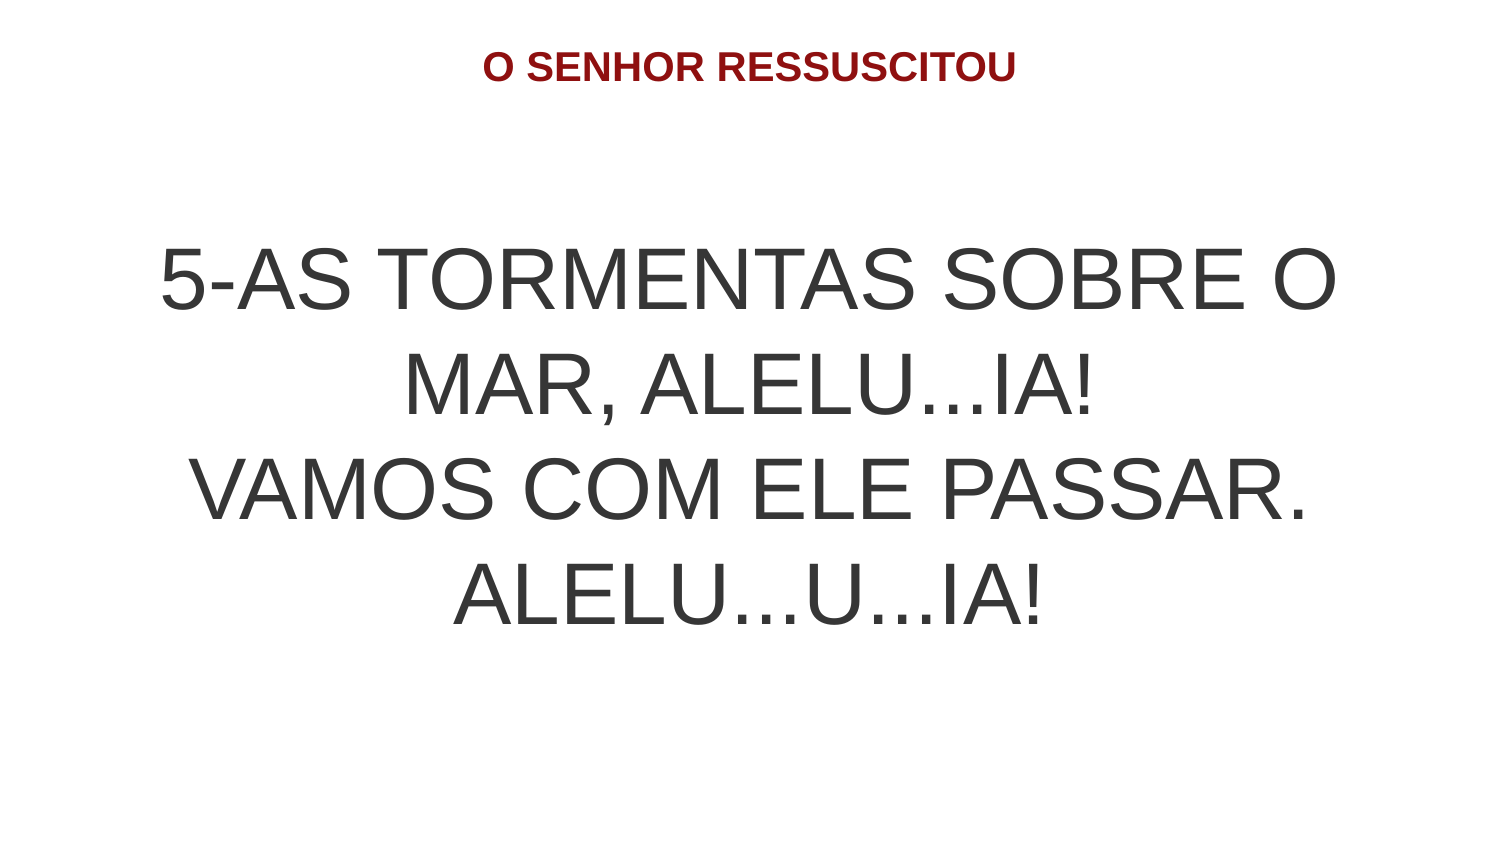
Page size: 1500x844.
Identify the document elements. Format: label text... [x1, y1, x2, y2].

text_box 5-AS TORMENTAS SOBRE O MAR, ALELU...IA! VAMOS COM ELE PASSAR. ALELU...U...IA! [74, 126, 1425, 844]
text_box O SENHOR RESSUSCITOU [0, 42, 1500, 88]
